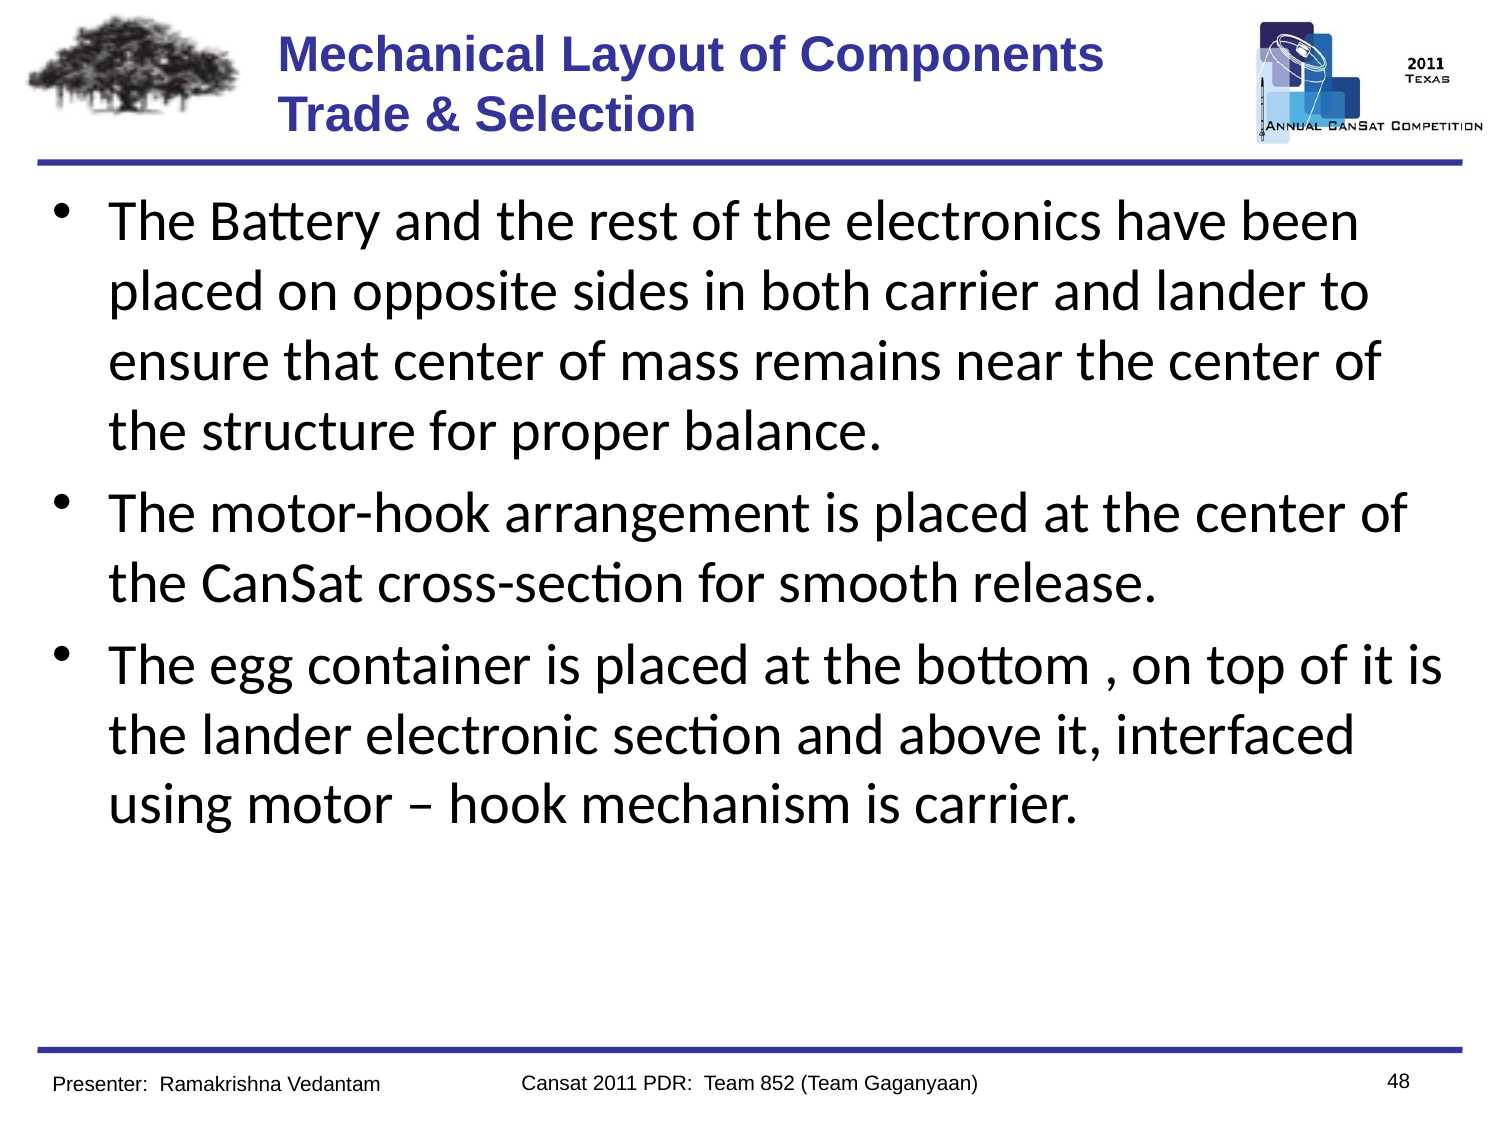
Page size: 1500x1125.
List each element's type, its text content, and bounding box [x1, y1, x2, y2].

picture [0, 12, 270, 151]
text_box Presenter: Ramakrishna Vedantam [37, 1062, 413, 1103]
picture [1250, 12, 1488, 150]
list The Battery and the rest of the electronics have been placed on opposite sides in both carrier and lander to ensure that center of mass remains near the center of the structure for proper balance. The motor-hook arrangement is placed at the center of the CanSat cross-section for smooth release. The egg container is placed at the bottom , on top of it is the lander electronic section and above it, interfaced using motor – hook mechanism is carrier. [37, 174, 1463, 1025]
footer Cansat 2011 PDR: Team 852 (Team Gaganyaan) [449, 1062, 1051, 1103]
title Mechanical Layout of Components Trade & Selection [271, 12, 1238, 150]
slide_number 48 [1312, 1059, 1426, 1101]
